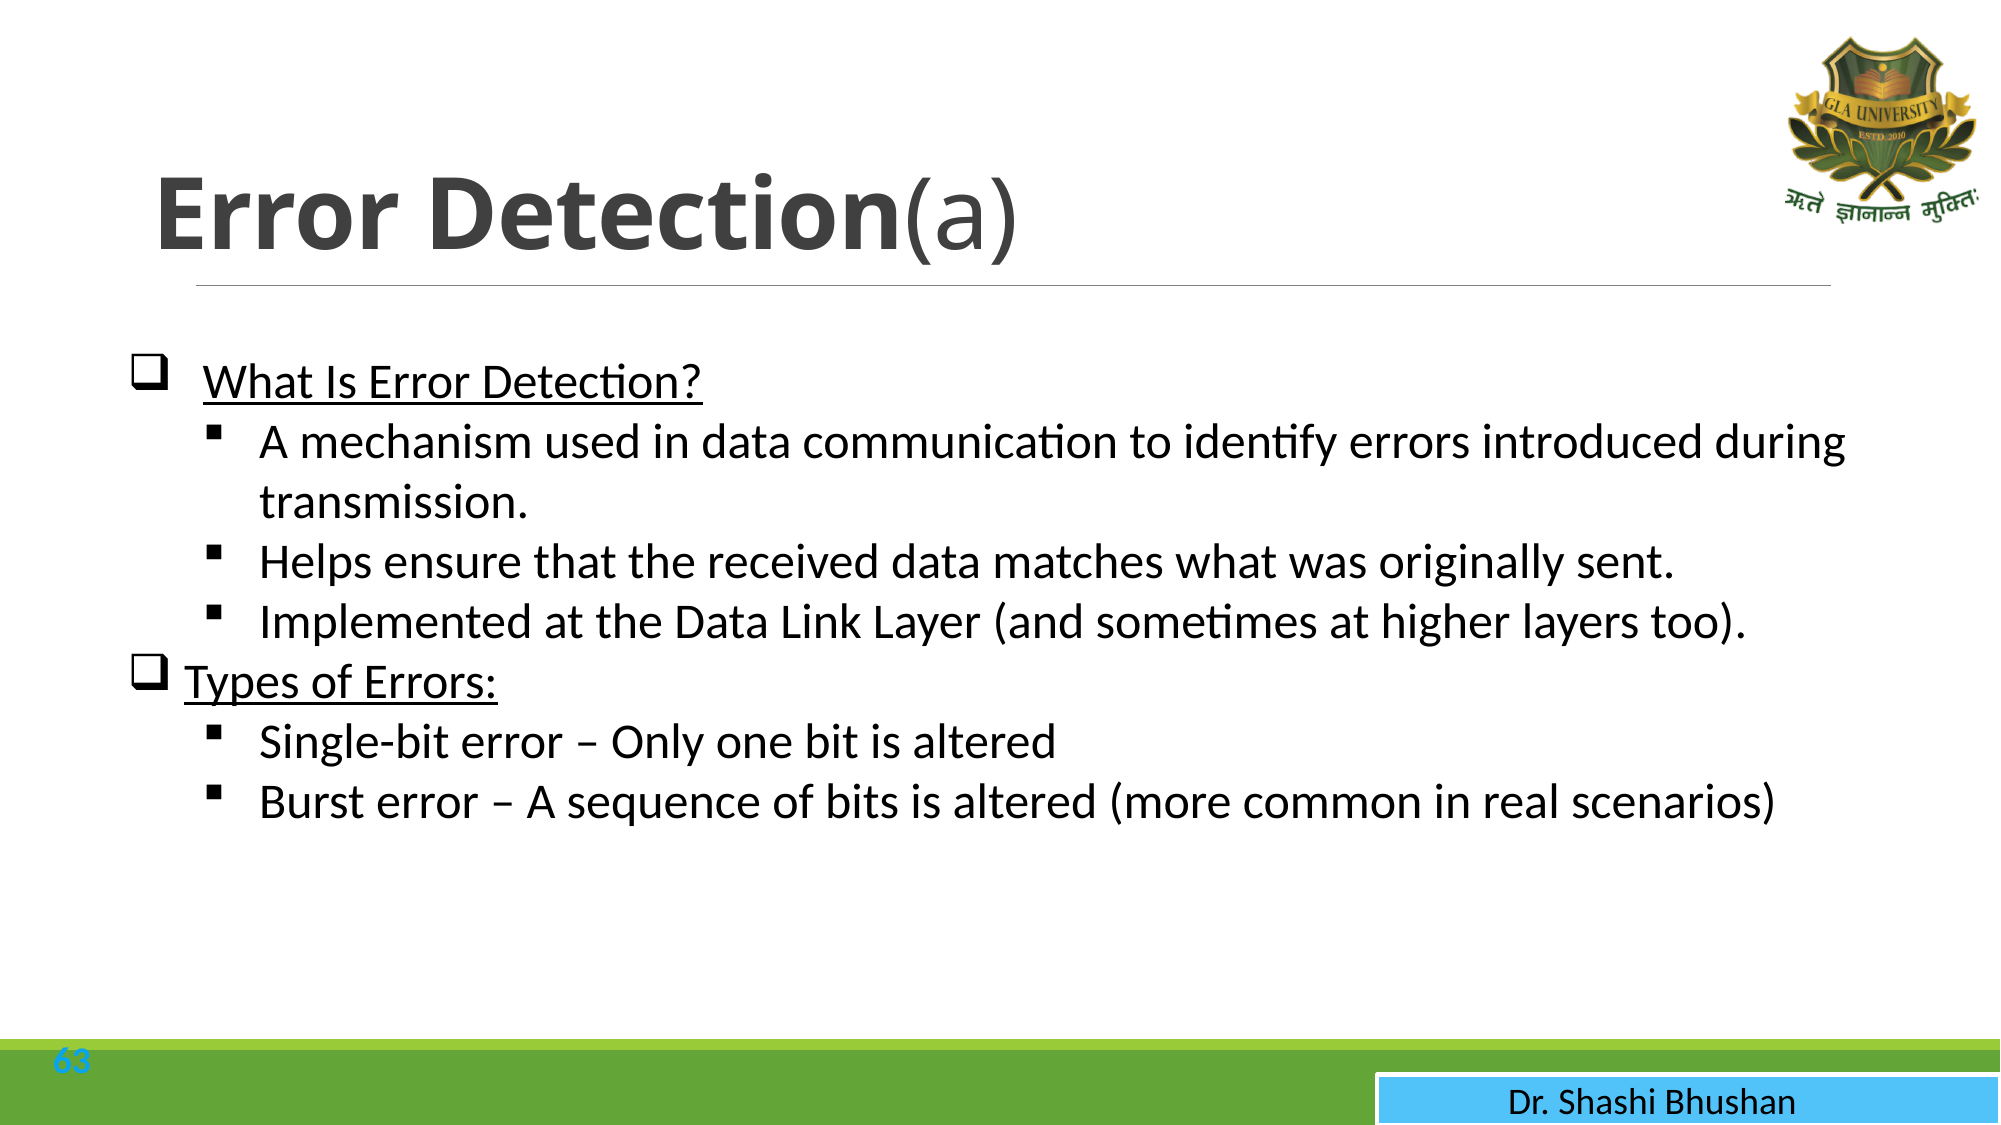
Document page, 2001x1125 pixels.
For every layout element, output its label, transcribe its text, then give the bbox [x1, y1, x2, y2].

title Error Detection(a) [137, 59, 1754, 278]
text_box Dr. Shashi Bhushan [1377, 1069, 1929, 1125]
text_box What Is Error Detection? A mechanism used in data communication to identify errors introduced during transmission. Helps ensure that the received data matches what was originally sent. Implemented at the Data Link Layer (and sometimes at higher layers too). Types of Errors: Single-bit error – Only one bit is altered Burst error – A sequence of bits is altered (more common in real scenarios) [112, 340, 1863, 836]
text_box 63 [30, 1019, 113, 1097]
picture [1784, 35, 1979, 224]
text_box [1929, 1072, 2000, 1125]
